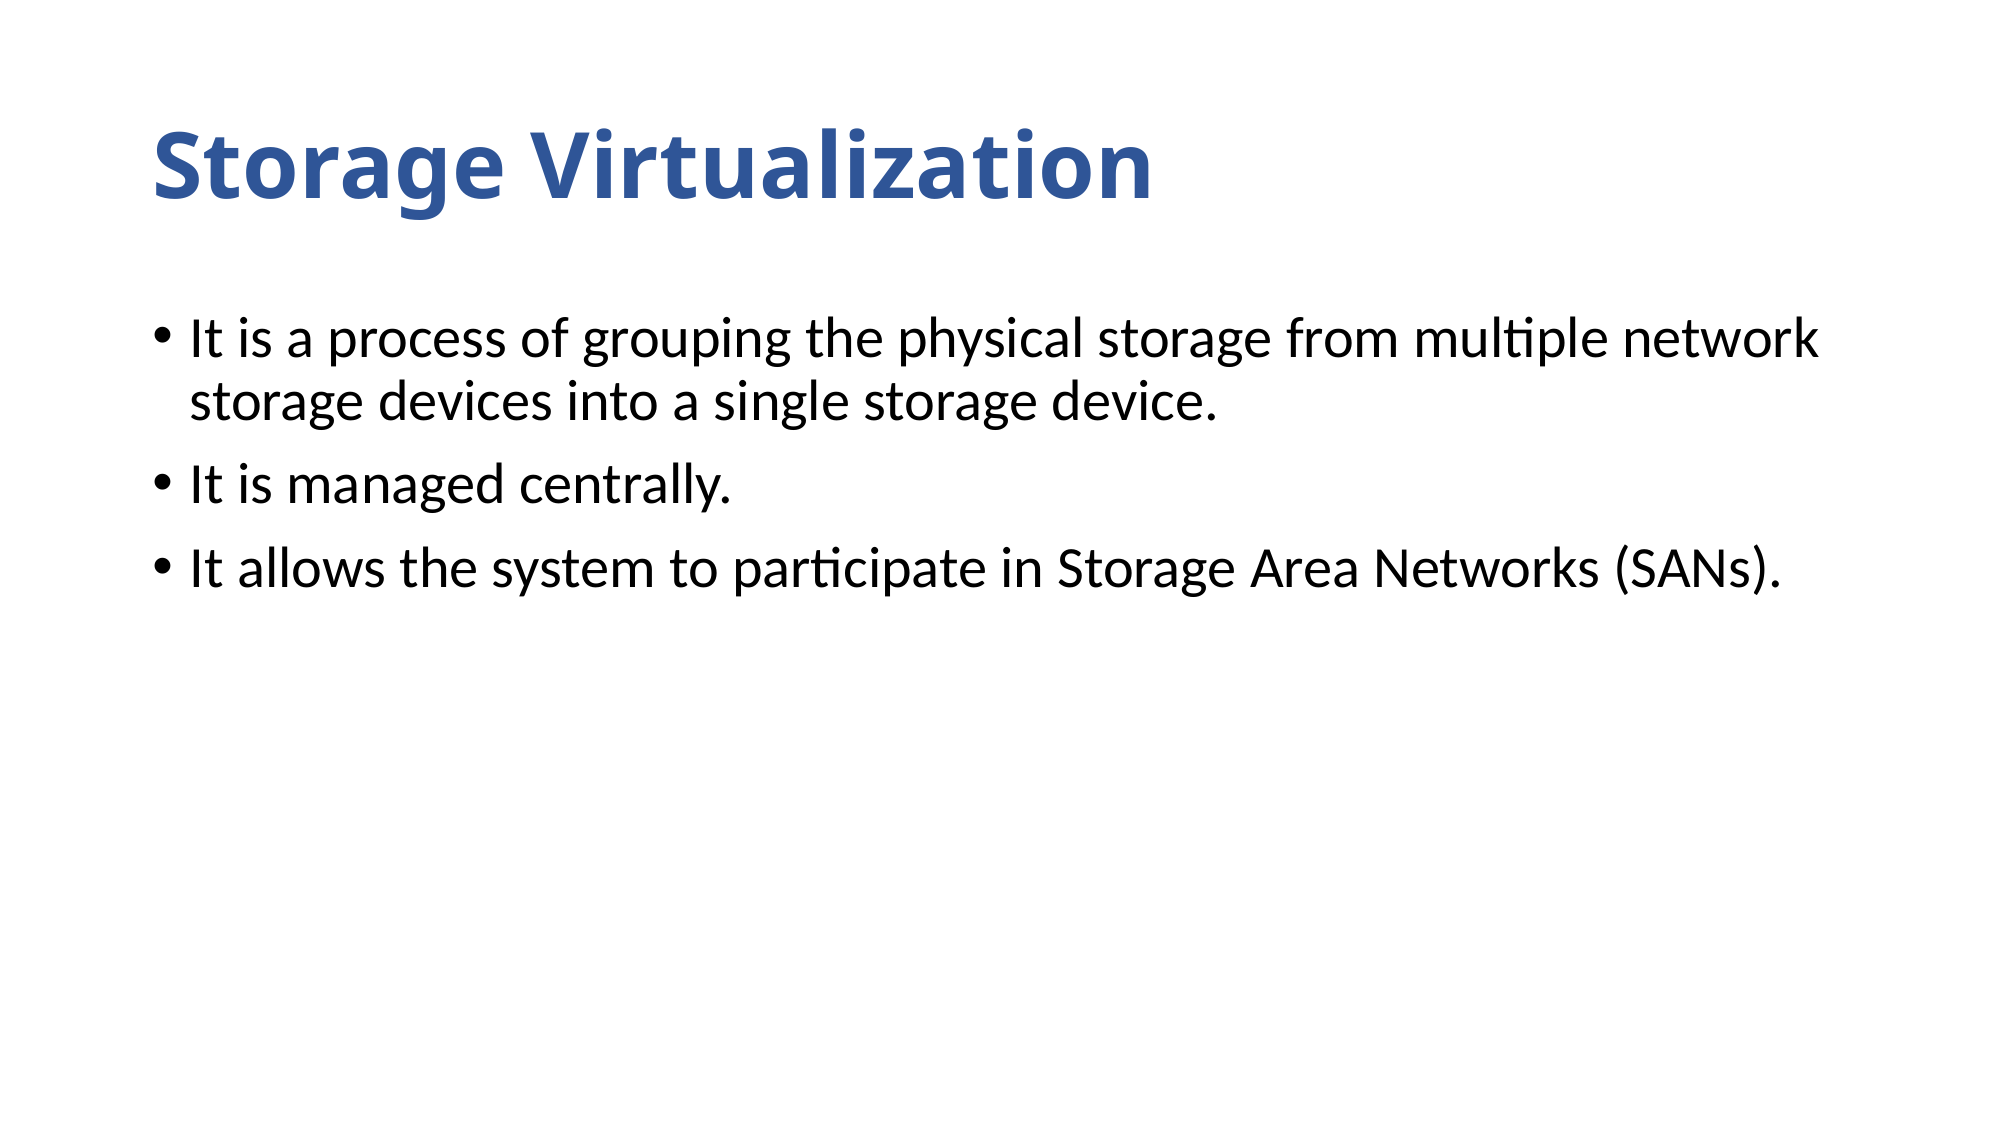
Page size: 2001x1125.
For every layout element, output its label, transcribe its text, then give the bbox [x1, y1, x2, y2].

list It is a process of grouping the physical storage from multiple network storage devices into a single storage device. It is managed centrally. It allows the system to participate in Storage Area Networks (SANs). [137, 299, 1863, 1014]
title Storage Virtualization [137, 59, 1863, 278]
